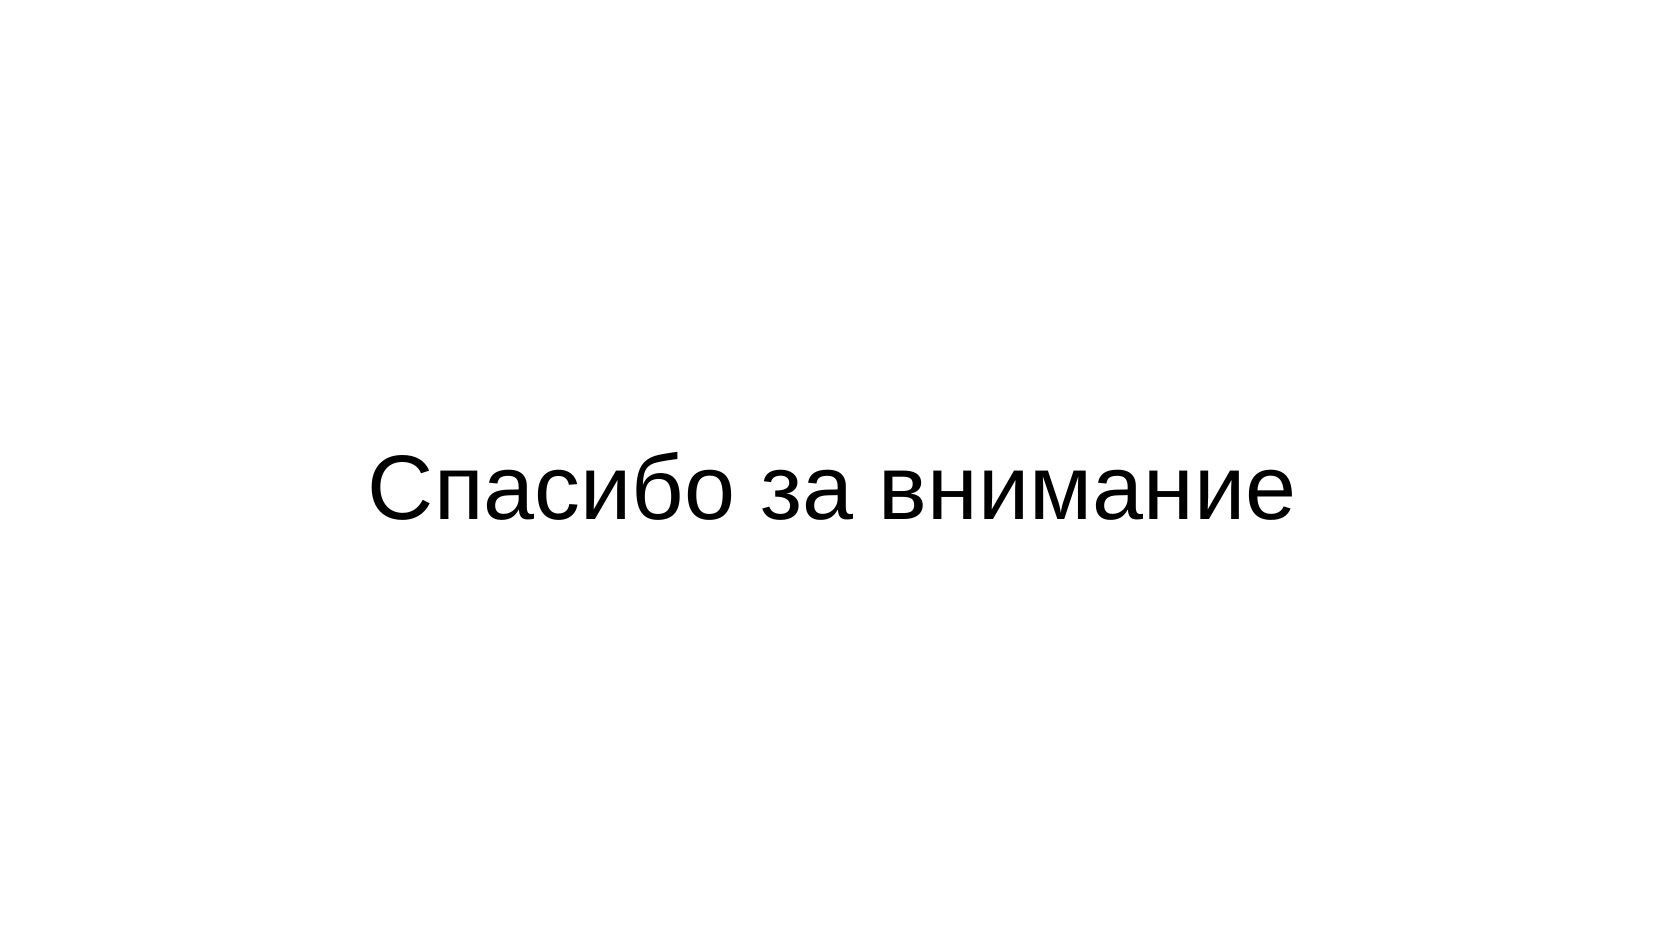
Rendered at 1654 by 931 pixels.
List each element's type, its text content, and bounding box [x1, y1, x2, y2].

title Спасибо за внимание [88, 405, 1577, 561]
